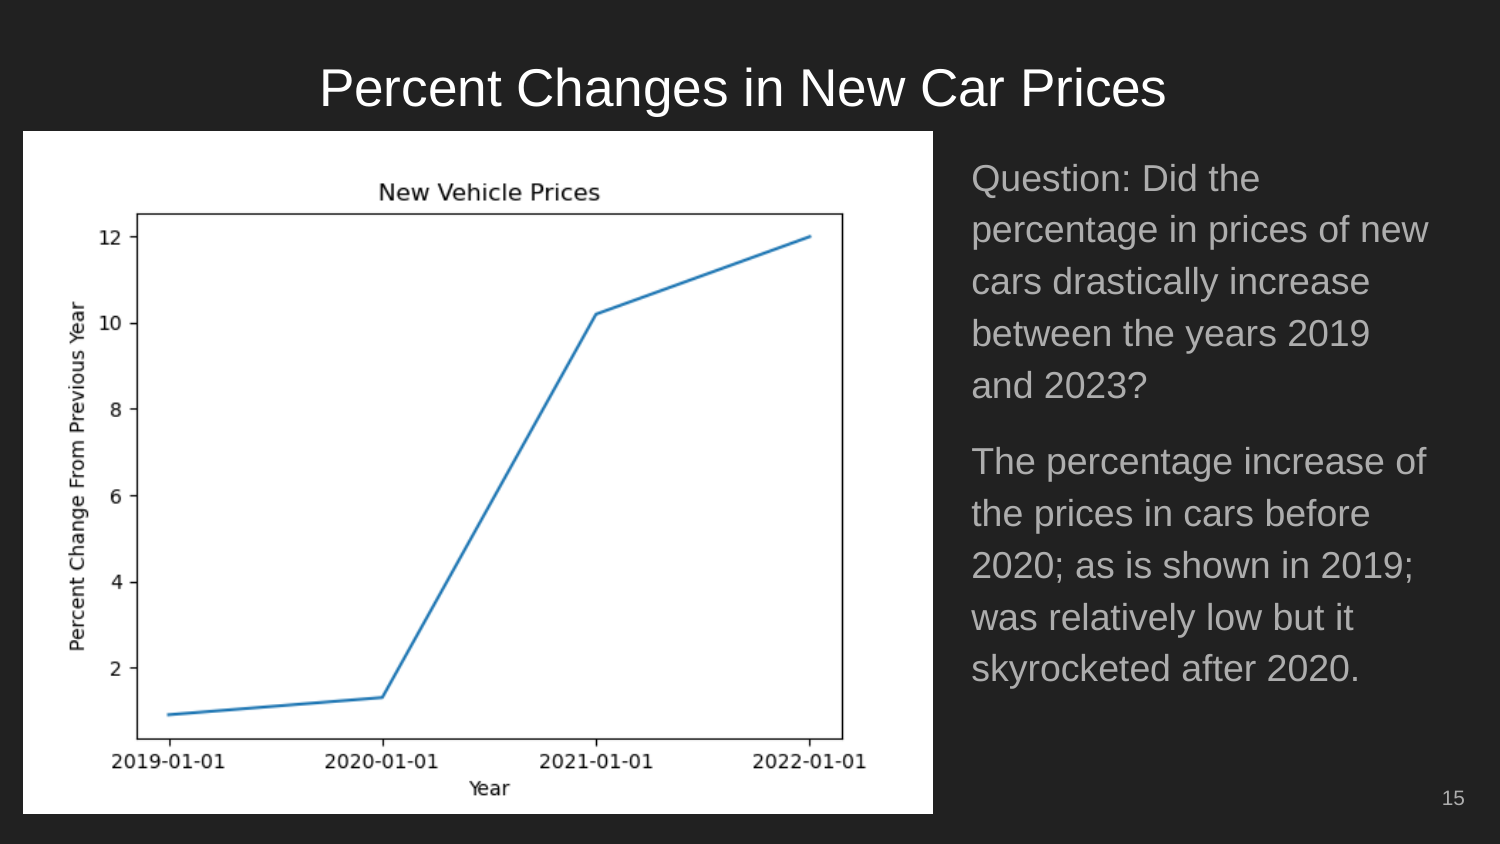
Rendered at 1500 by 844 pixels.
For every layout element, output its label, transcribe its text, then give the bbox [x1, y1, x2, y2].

slide_number ‹#› [1389, 764, 1480, 830]
list Question: Did the percentage in prices of new cars drastically increase between the years 2019 and 2023? The percentage increase of the prices in cars before 2020; as is shown in 2019; was relatively low but it skyrocketed after 2020. [956, 132, 1449, 814]
title Percent Changes in New Car Prices [51, 38, 1449, 132]
picture [23, 131, 933, 814]
